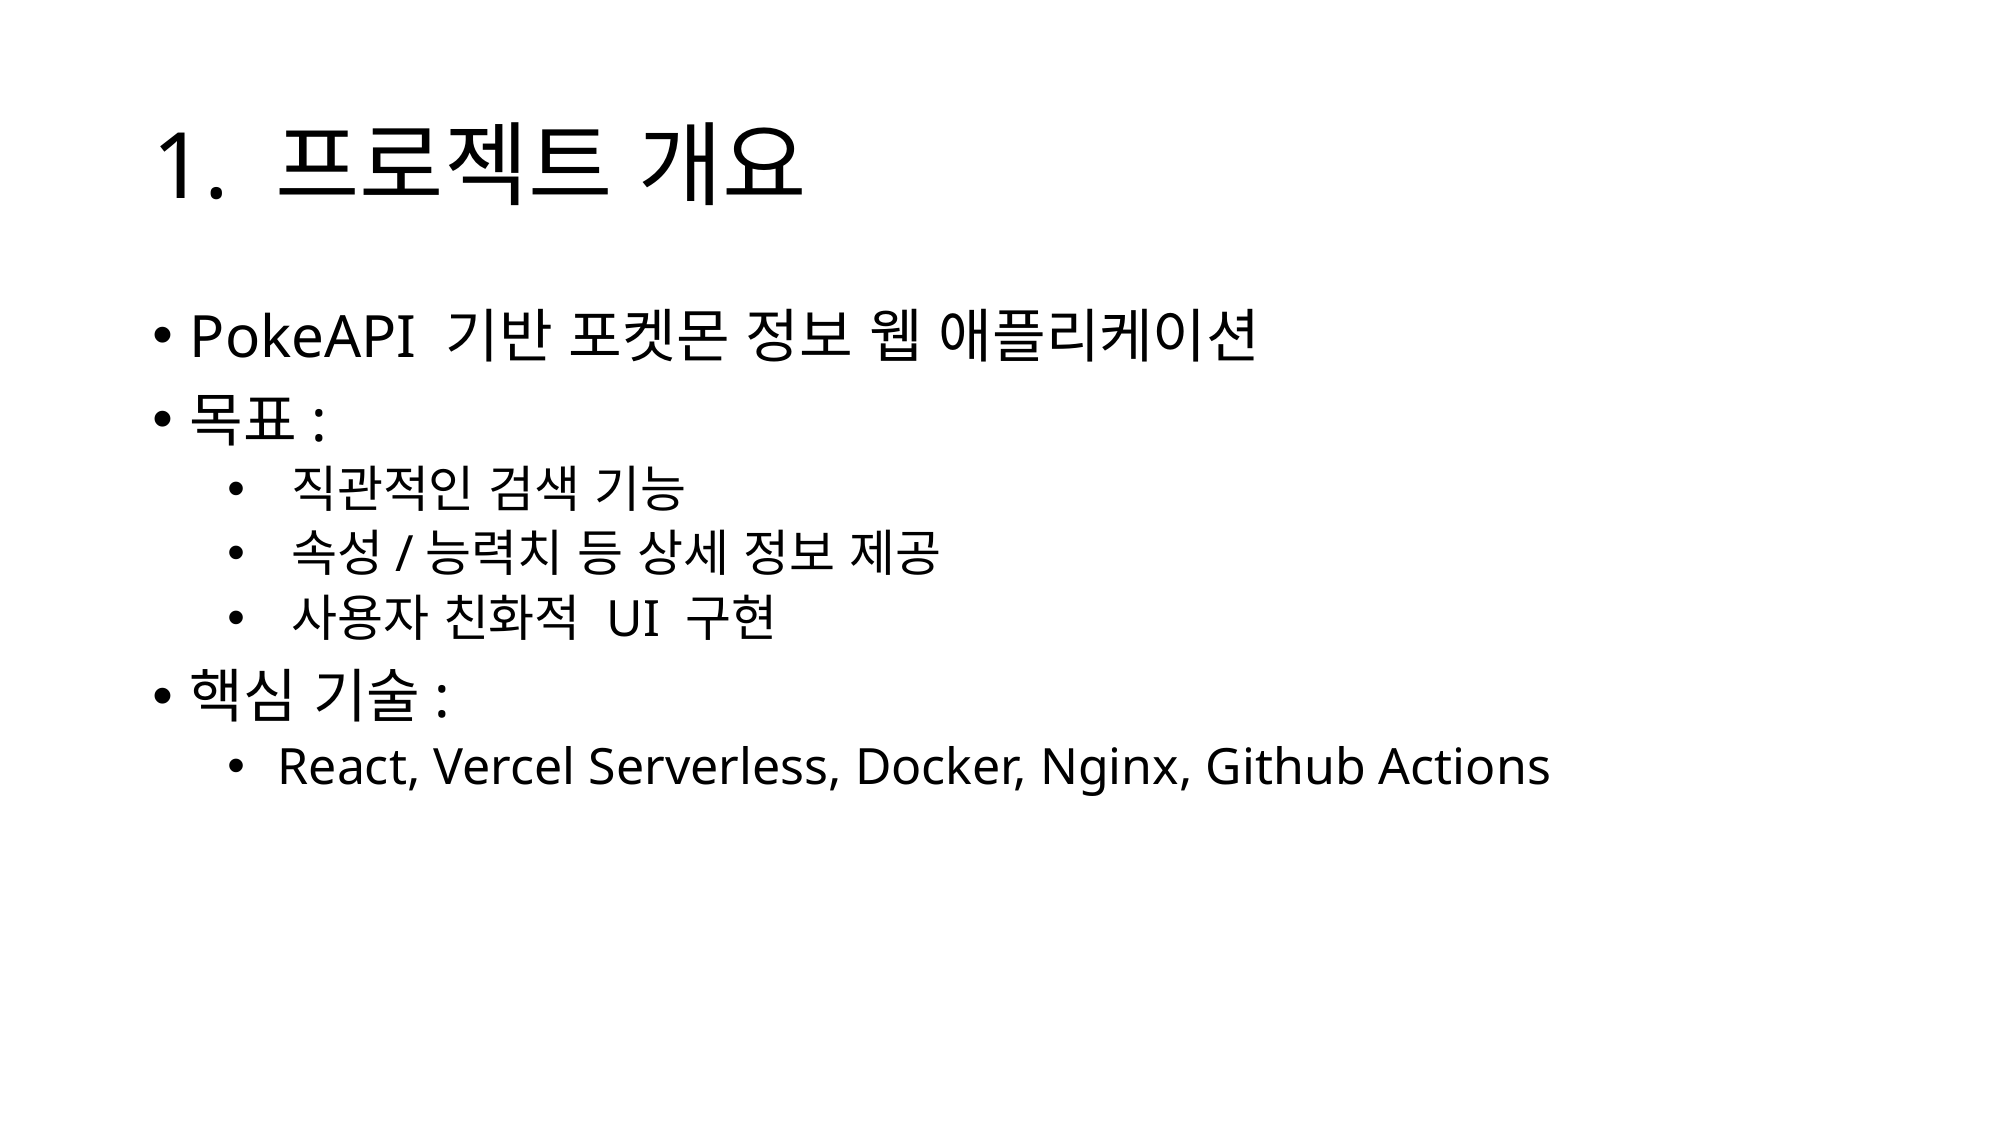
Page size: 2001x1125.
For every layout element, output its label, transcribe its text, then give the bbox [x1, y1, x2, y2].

title 1. 프로젝트 개요 [137, 59, 1863, 278]
list PokeAPI 기반 포켓몬 정보 웹 애플리케이션 목표: 직관적인 검색 기능 속성/능력치 등 상세 정보 제공 사용자 친화적 UI 구현 핵심 기술: React, Vercel Serverless, Docker, Nginx, Github Actions [137, 299, 1863, 1014]
